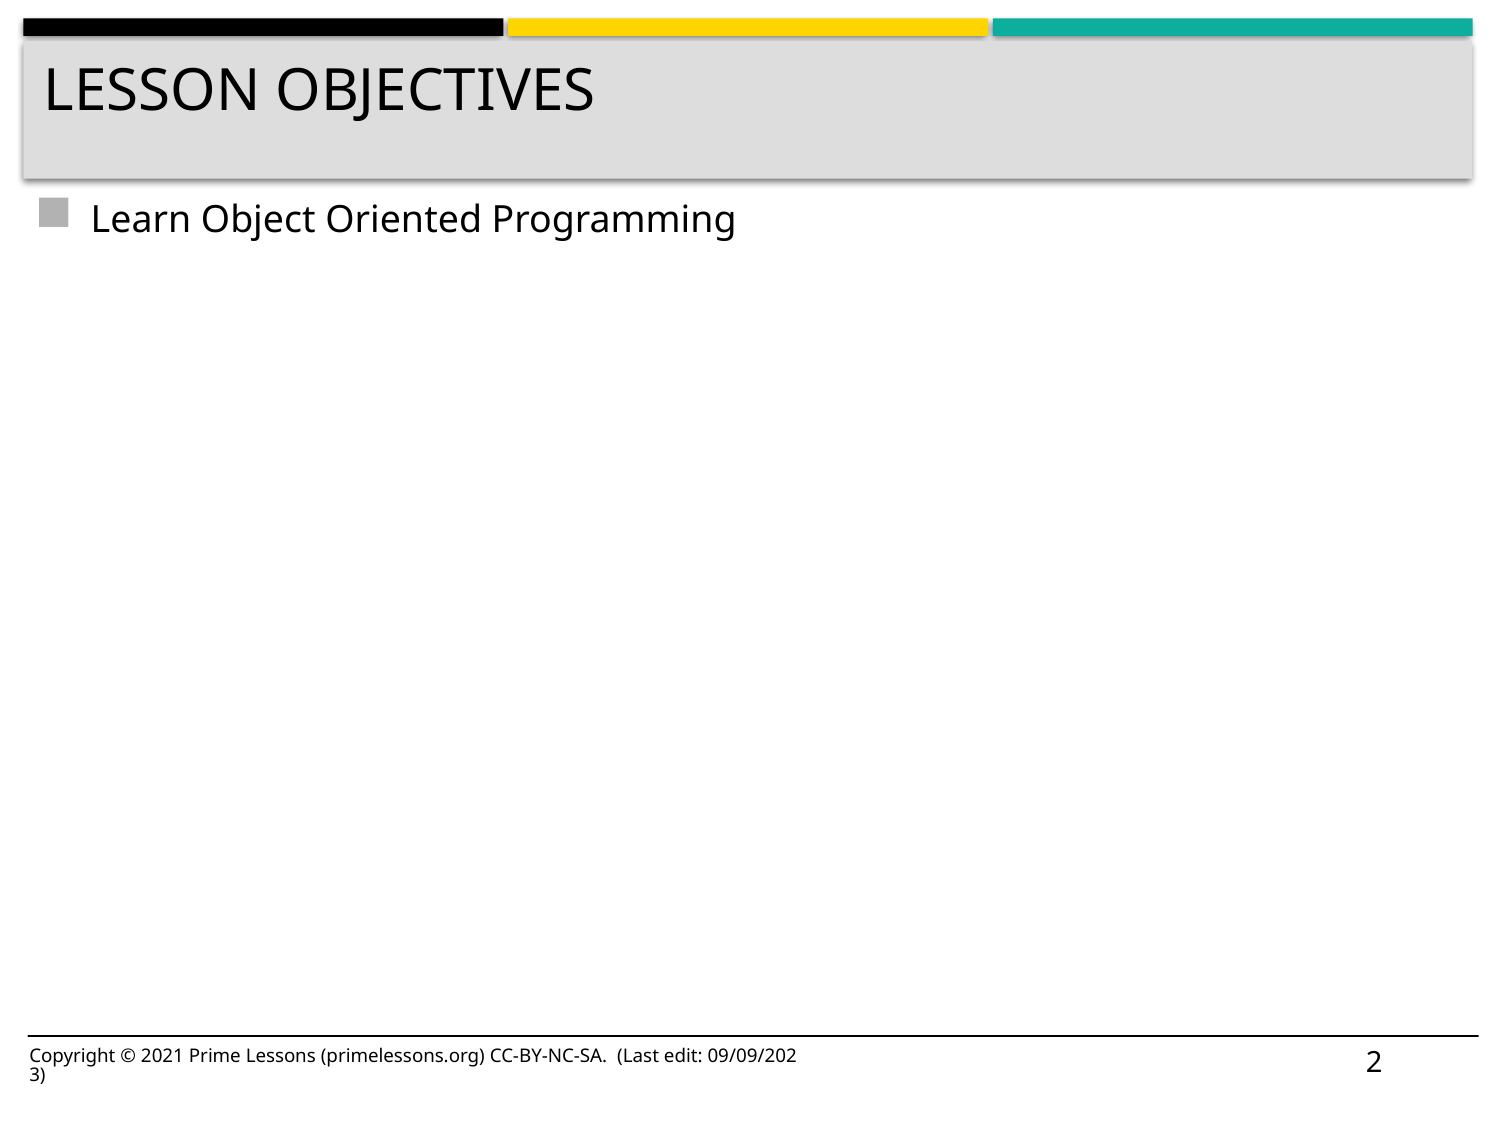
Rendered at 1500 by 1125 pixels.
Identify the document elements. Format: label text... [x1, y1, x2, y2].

title Lesson Objectives [28, 44, 1464, 169]
slide_number 2 [1351, 1036, 1478, 1097]
footer Copyright © 2021 Prime Lessons (primelessons.org) CC-BY-NC-SA. (Last edit: 09/09/2023) [14, 1036, 814, 1097]
list Learn Object Oriented Programming [25, 187, 1475, 583]
